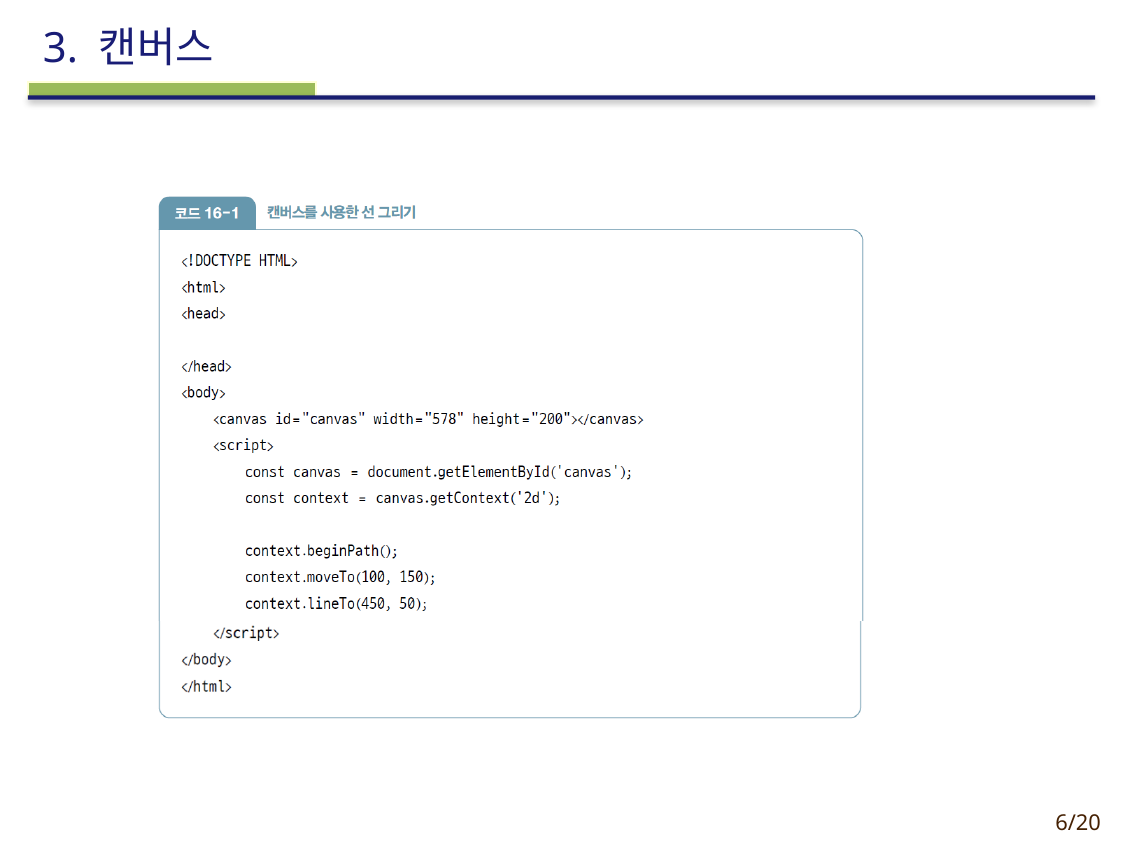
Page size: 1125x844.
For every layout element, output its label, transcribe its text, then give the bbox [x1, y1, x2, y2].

title 3. 캔버스 [27, 10, 958, 82]
picture [152, 191, 873, 726]
